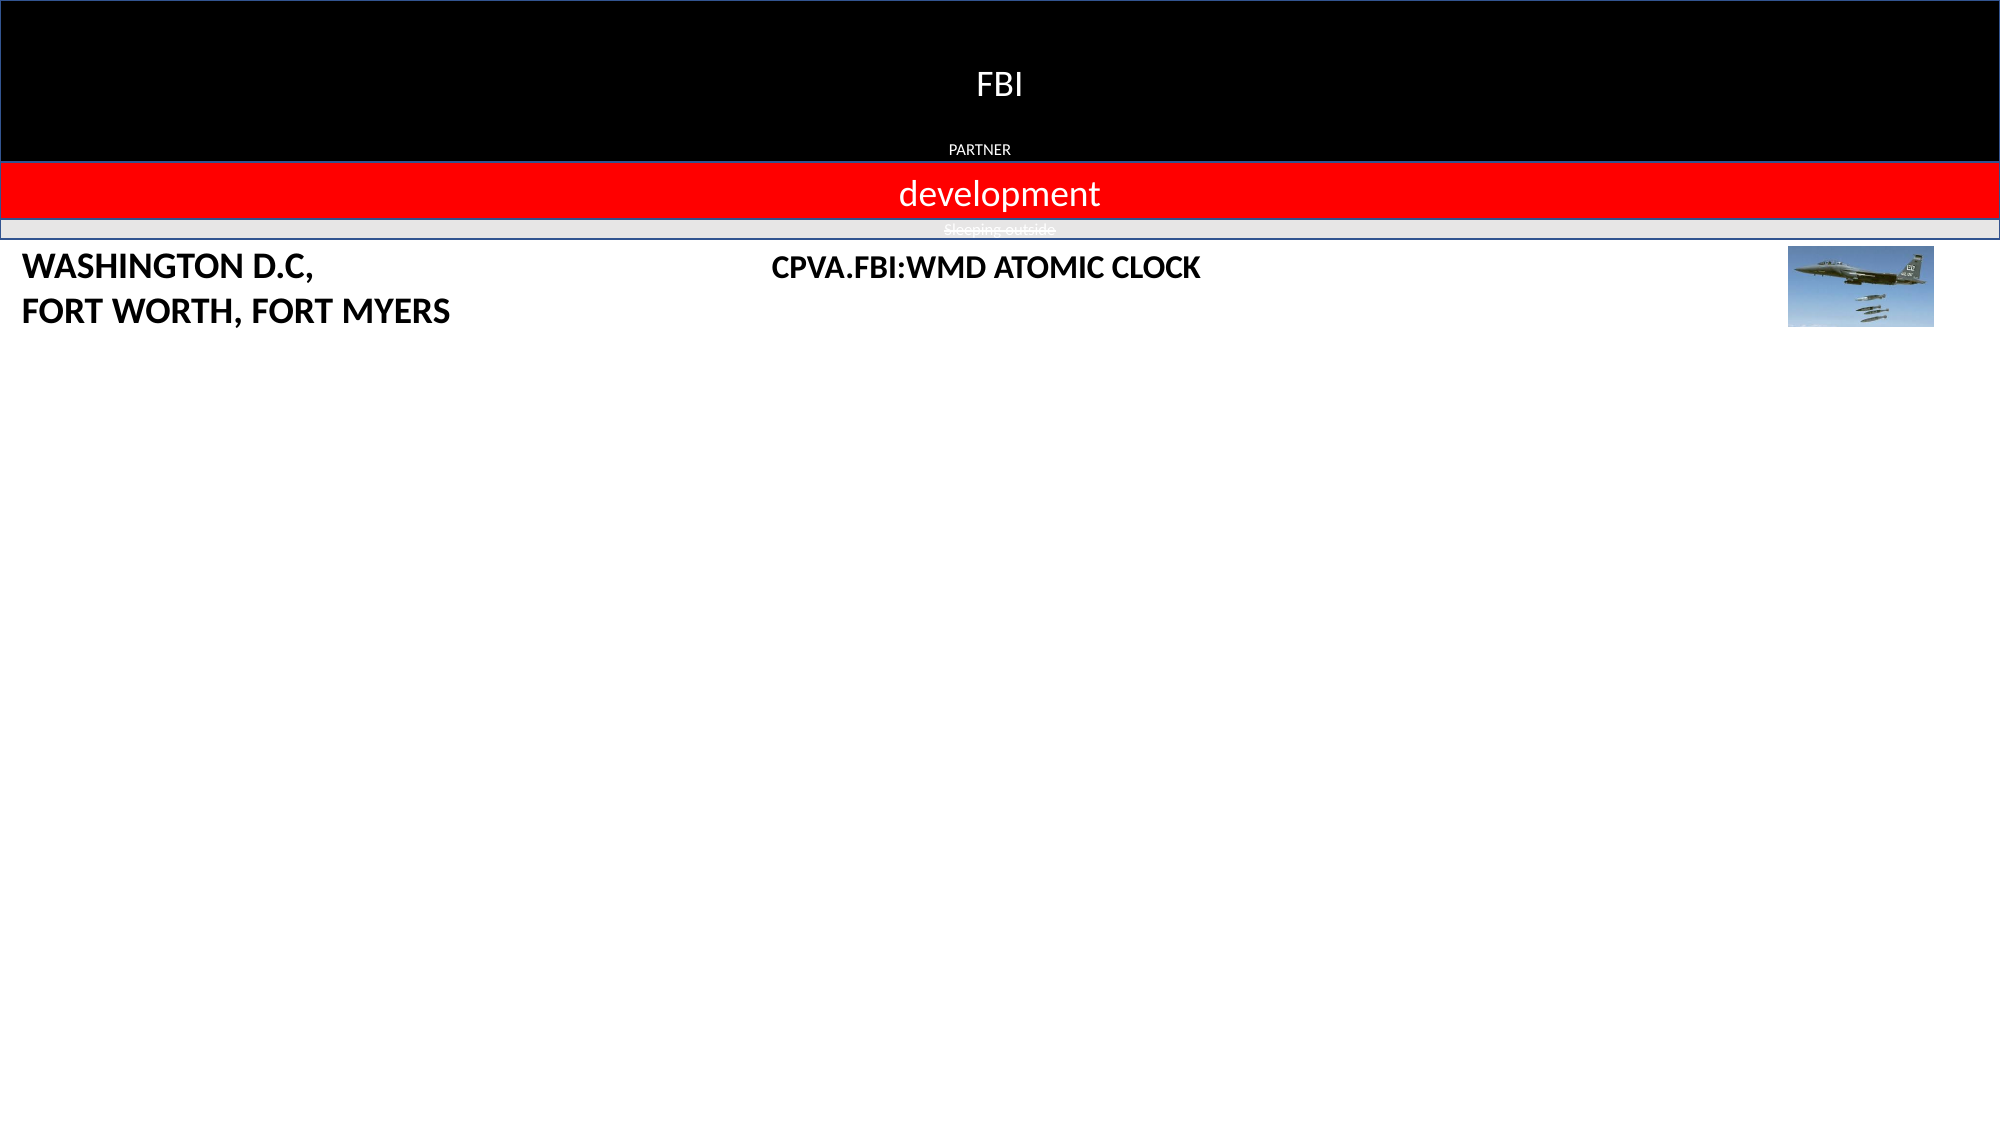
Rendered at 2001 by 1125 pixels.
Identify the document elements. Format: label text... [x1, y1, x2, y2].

text_box PARTNER [933, 131, 1027, 166]
text_box Sleeping outside [0, 218, 2000, 240]
picture [1788, 246, 1934, 327]
text_box WASHINGTON D.C, CPVA.FBI:WMD ATOMIC CLOCK FORT WORTH, FORT MYERS [7, 233, 1217, 338]
text_box FBI [0, 0, 2000, 161]
text_box development [0, 161, 2000, 218]
